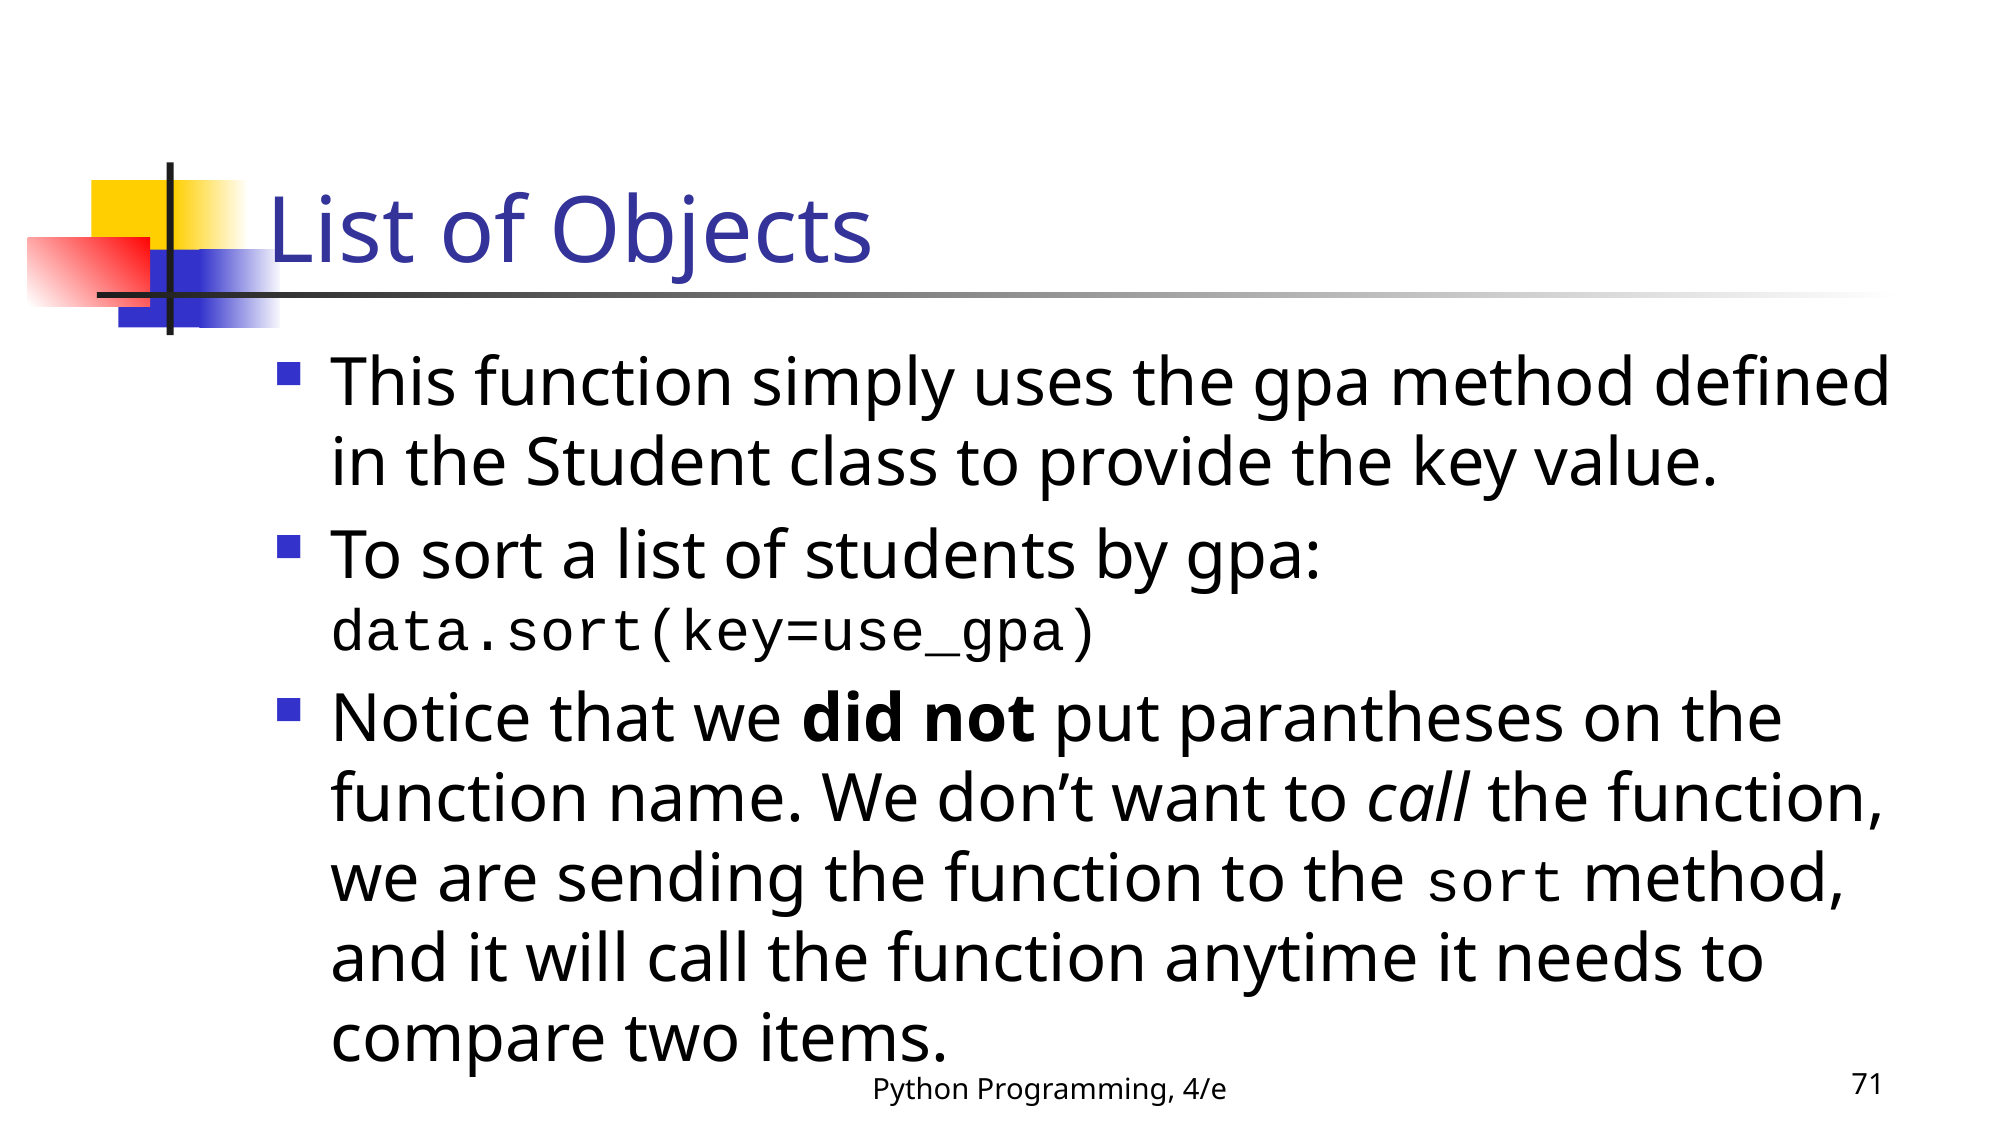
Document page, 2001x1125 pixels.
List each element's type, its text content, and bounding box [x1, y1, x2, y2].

title List of Objects [251, 101, 1957, 289]
footer Python Programming, 4/e [733, 1037, 1367, 1113]
slide_number 71 [1483, 1037, 1901, 1113]
list This function simply uses the gpa method defined in the Student class to provide the key value. To sort a list of students by gpa: data.sort(key=use_gpa) Notice that we did not put parantheses on the function name. We don’t want to call the function, we are sending the function to the sort method, and it will call the function anytime it needs to compare two items. [258, 331, 1959, 1006]
